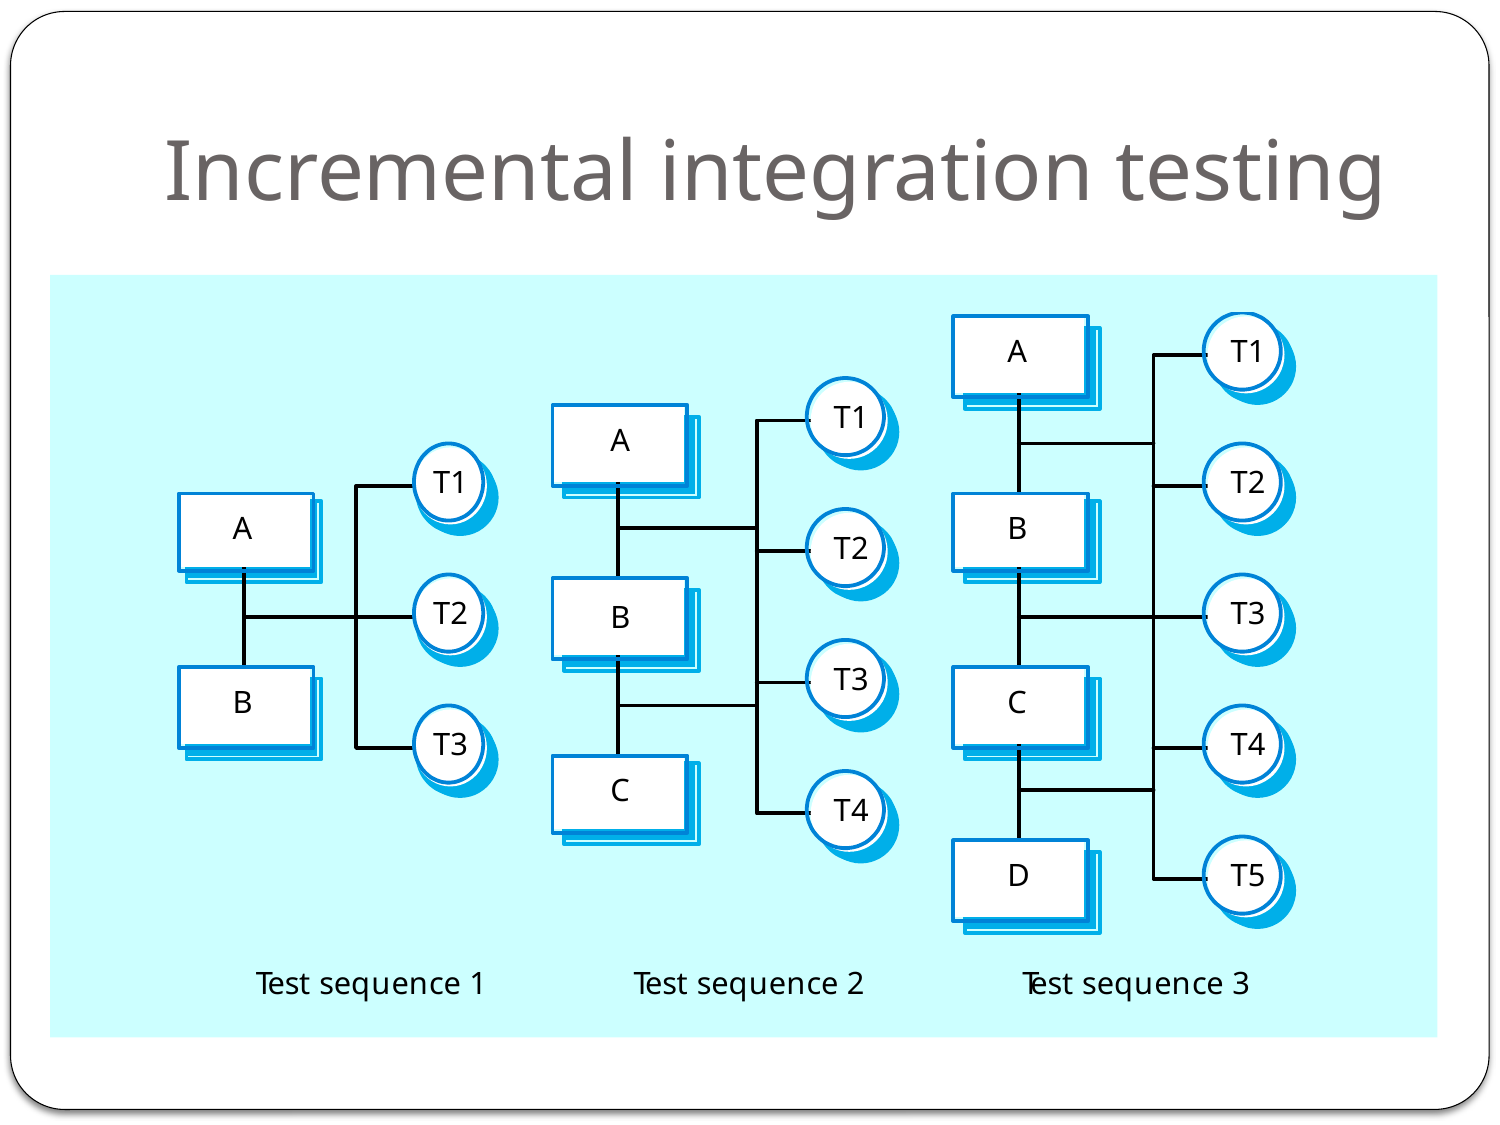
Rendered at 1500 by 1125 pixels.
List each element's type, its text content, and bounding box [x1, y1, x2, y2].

picture [174, 312, 1301, 1007]
title Incremental integration testing [150, 45, 1425, 233]
text_box [50, 274, 1438, 1038]
